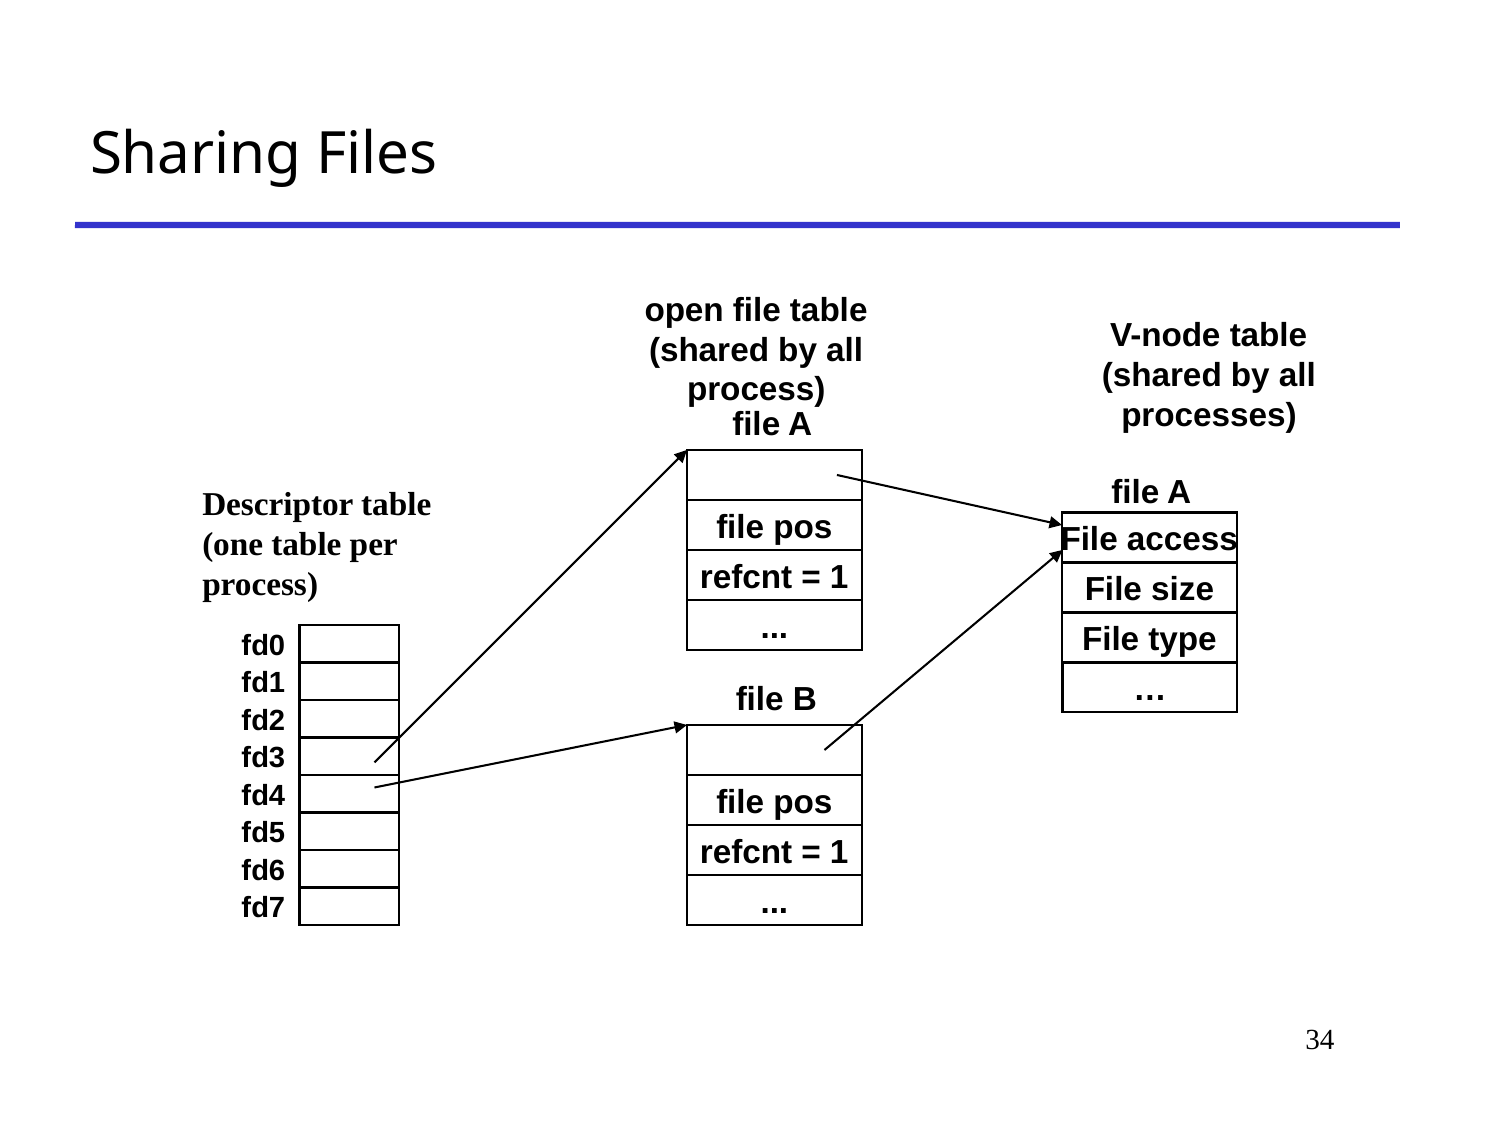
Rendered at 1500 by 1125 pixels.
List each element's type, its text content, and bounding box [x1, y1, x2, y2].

text_box fd0 [200, 624, 300, 662]
text_box file B [721, 670, 832, 725]
text_box [300, 662, 400, 699]
text_box file A [1096, 462, 1207, 518]
text_box V-node table (shared by all processes) [1067, 305, 1350, 440]
text_box fd2 [200, 699, 300, 737]
text_box [300, 849, 400, 887]
text_box fd3 [200, 737, 300, 774]
text_box ... [686, 875, 862, 925]
text_box ... [686, 600, 862, 650]
text_box file A [717, 395, 828, 450]
text_box File access [1061, 512, 1237, 562]
text_box refcnt = 1 [686, 825, 862, 875]
slide_number 34 [1137, 1012, 1351, 1088]
text_box Descriptor table (one table per process) [187, 474, 450, 610]
text_box [300, 737, 400, 774]
text_box fd6 [200, 849, 300, 887]
text_box [300, 812, 400, 849]
text_box [374, 721, 687, 788]
text_box fd5 [200, 812, 300, 849]
text_box [686, 450, 862, 500]
text_box file pos [686, 775, 862, 825]
text_box fd1 [200, 662, 300, 699]
text_box [854, 549, 1063, 725]
text_box fd4 [200, 774, 300, 812]
text_box [686, 725, 862, 775]
title Sharing Files [75, 75, 1400, 225]
text_box File size [1061, 562, 1237, 612]
text_box fd7 [200, 887, 300, 925]
text_box [300, 699, 400, 737]
text_box open file table (shared by all process) [574, 280, 938, 415]
text_box File type [1061, 612, 1237, 663]
text_box [862, 480, 1062, 529]
text_box refcnt = 1 [686, 549, 862, 600]
text_box [300, 774, 400, 812]
text_box [300, 624, 400, 662]
text_box file pos [686, 500, 862, 549]
text_box [300, 887, 400, 925]
text_box [374, 450, 686, 763]
text_box … [1062, 662, 1238, 713]
